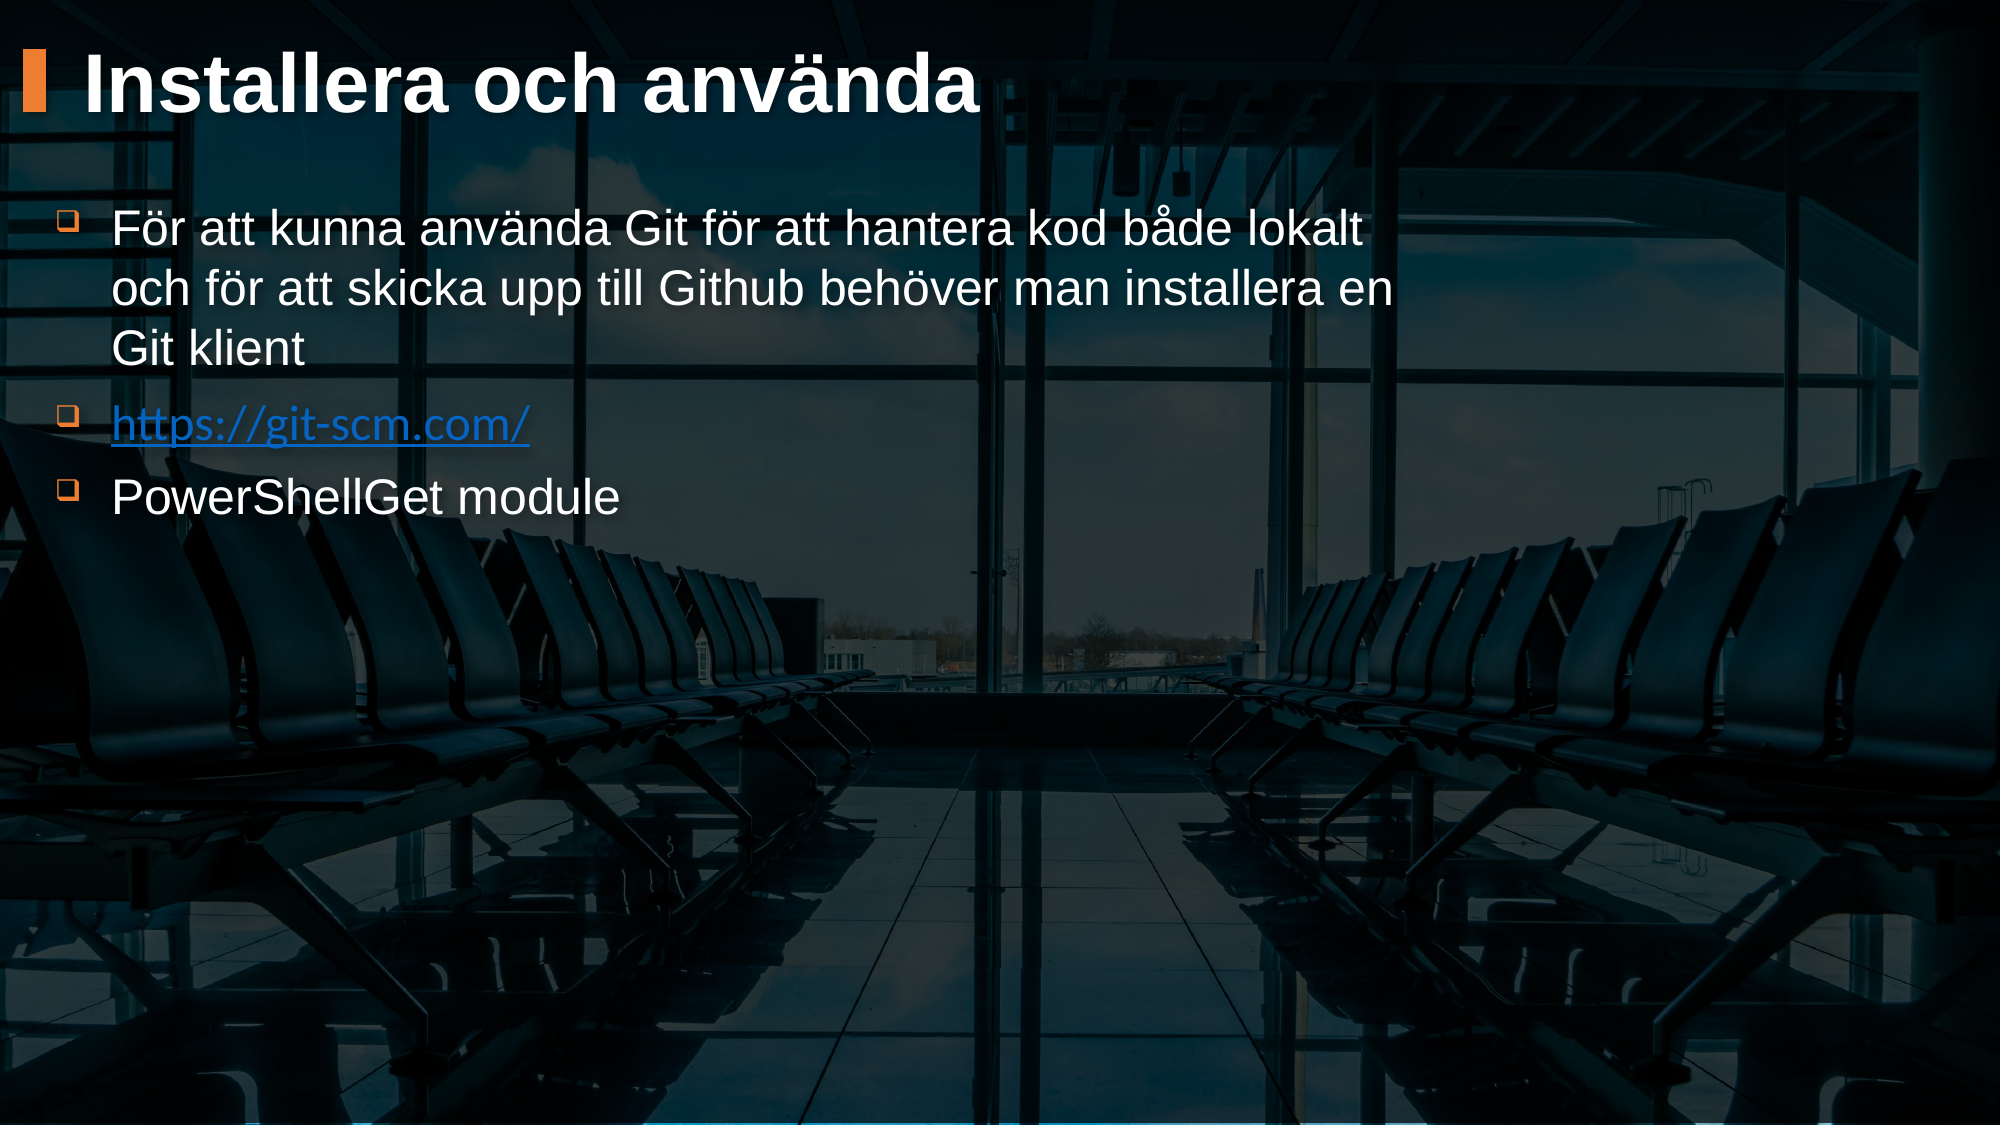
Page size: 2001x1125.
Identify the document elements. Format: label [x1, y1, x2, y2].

list [0, 0, 2000, 1125]
